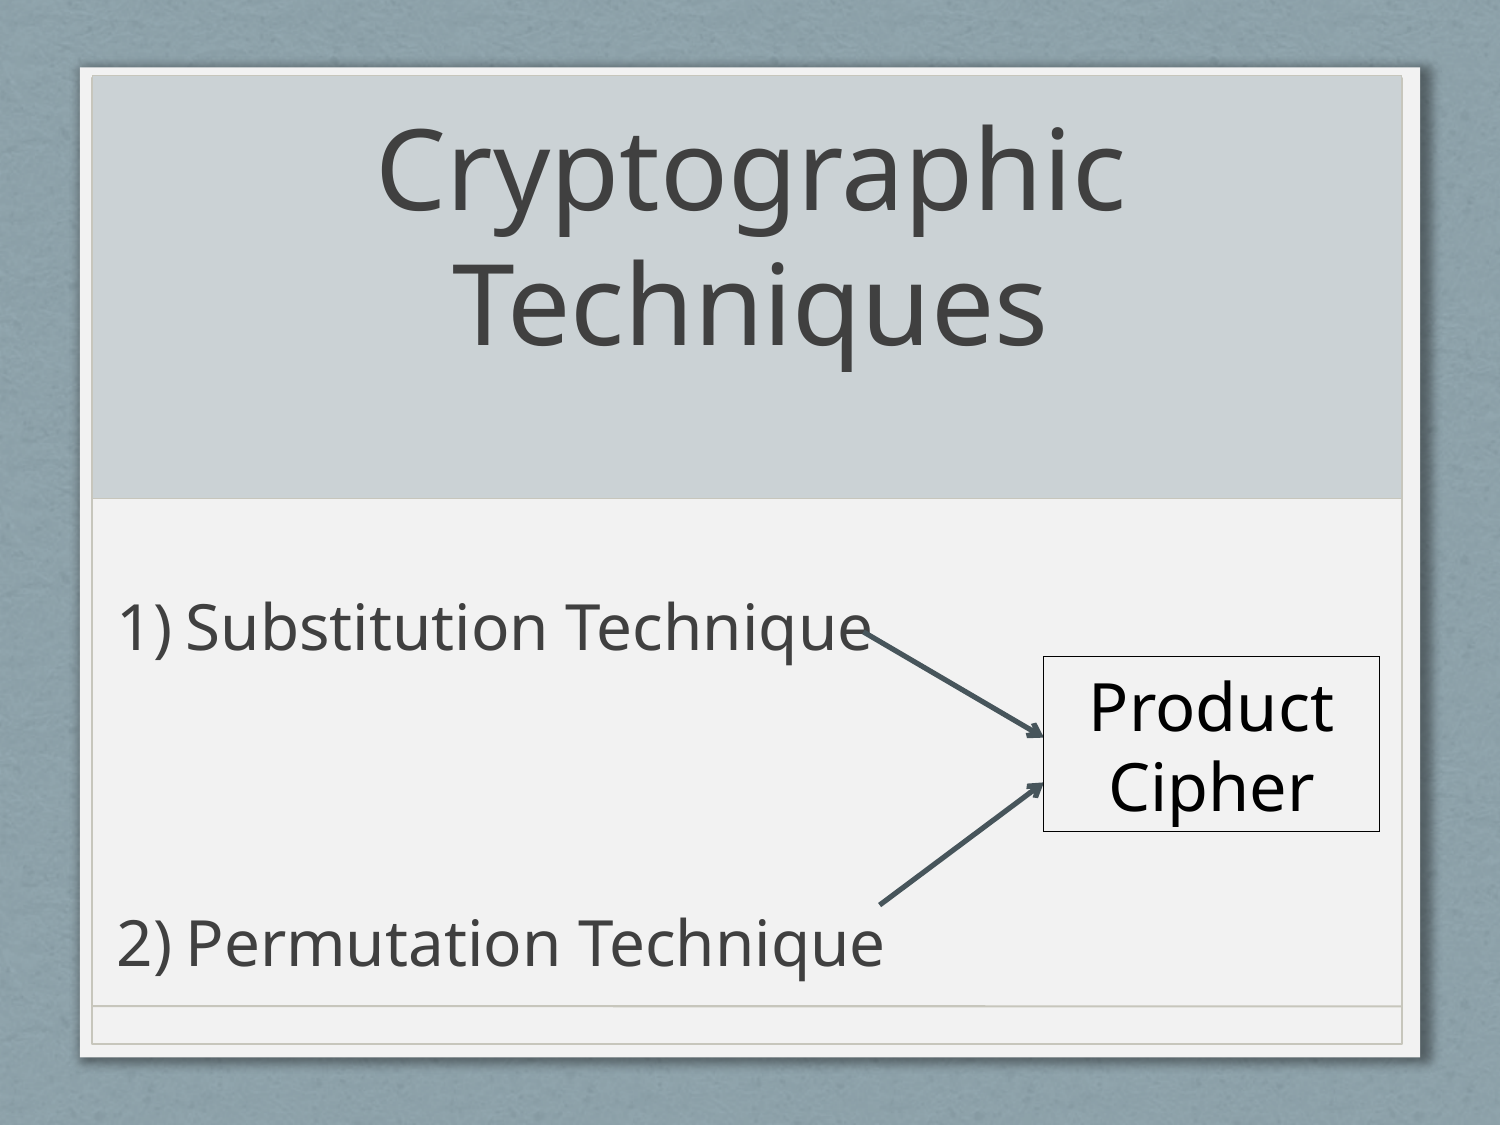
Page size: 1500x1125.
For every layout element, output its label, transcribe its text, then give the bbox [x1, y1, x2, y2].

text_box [862, 631, 1381, 906]
subtitle Substitution Technique Permutation Technique [101, 502, 1401, 991]
title Cryptographic Techniques [101, 124, 1401, 375]
